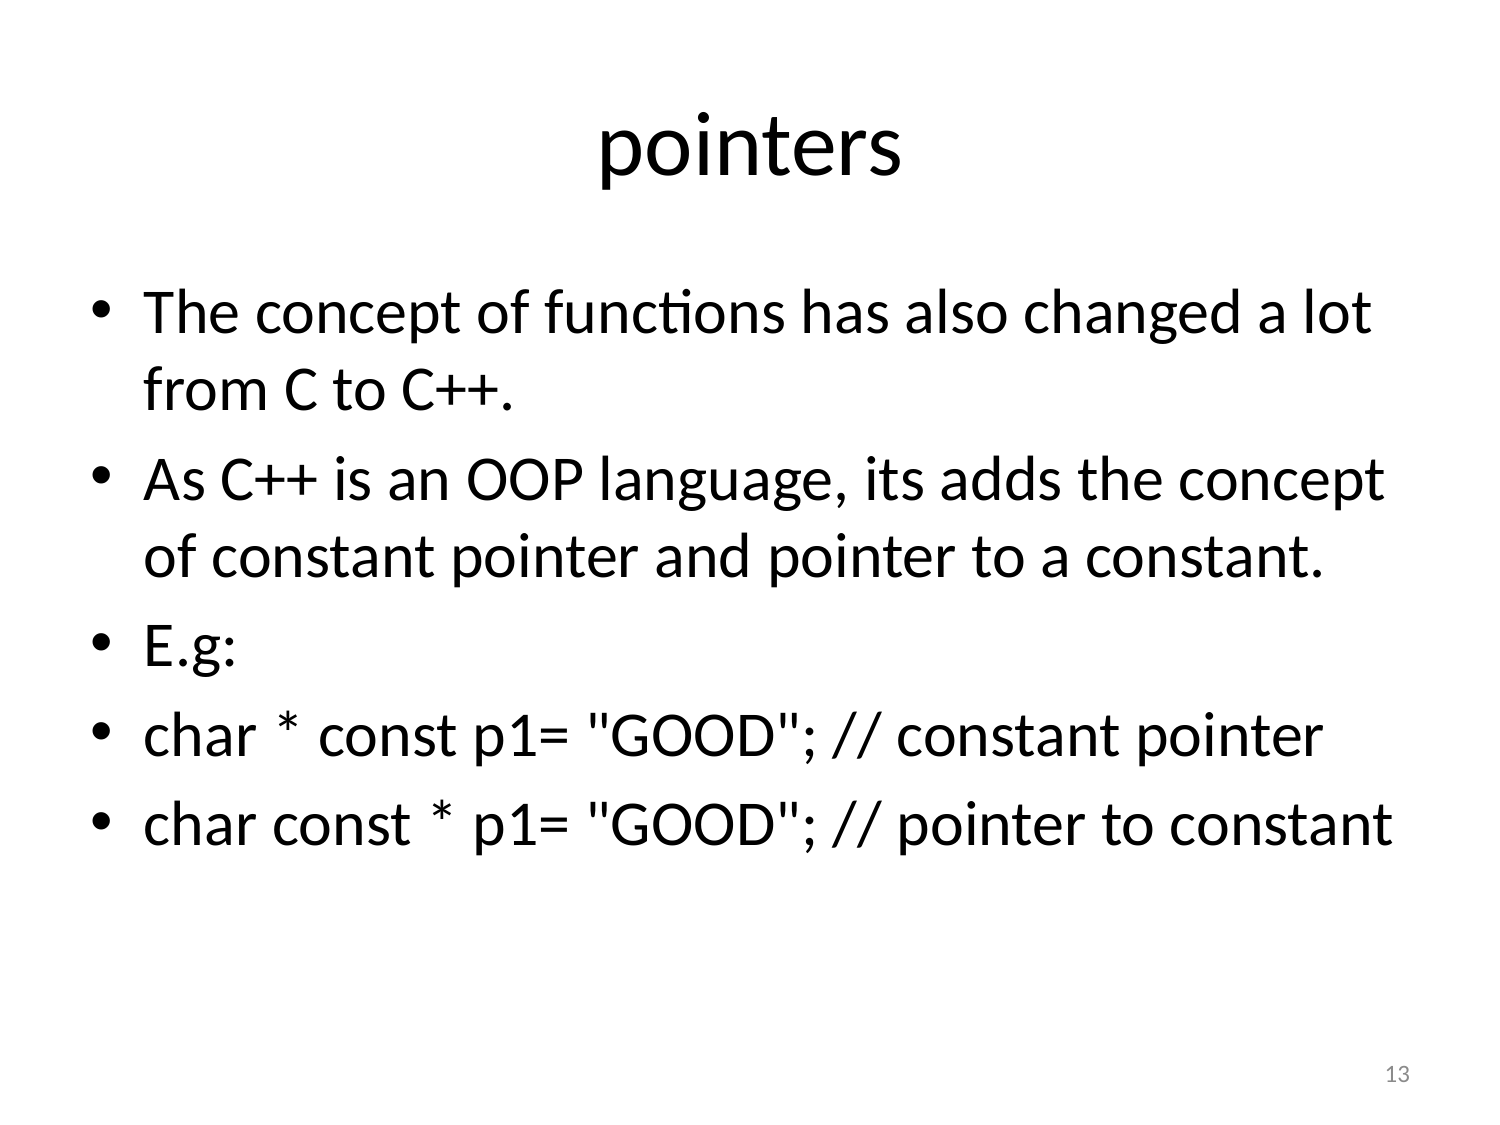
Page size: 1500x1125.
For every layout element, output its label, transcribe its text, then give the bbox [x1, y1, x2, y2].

slide_number 13 [1074, 1042, 1425, 1103]
title pointers [75, 45, 1425, 233]
list The concept of functions has also changed a lot from C to C++. As C++ is an OOP language, its adds the concept of constant pointer and pointer to a constant. E.g: char * const p1= "GOOD"; // constant pointer char const * p1= "GOOD"; // pointer to constant [75, 262, 1425, 1005]
